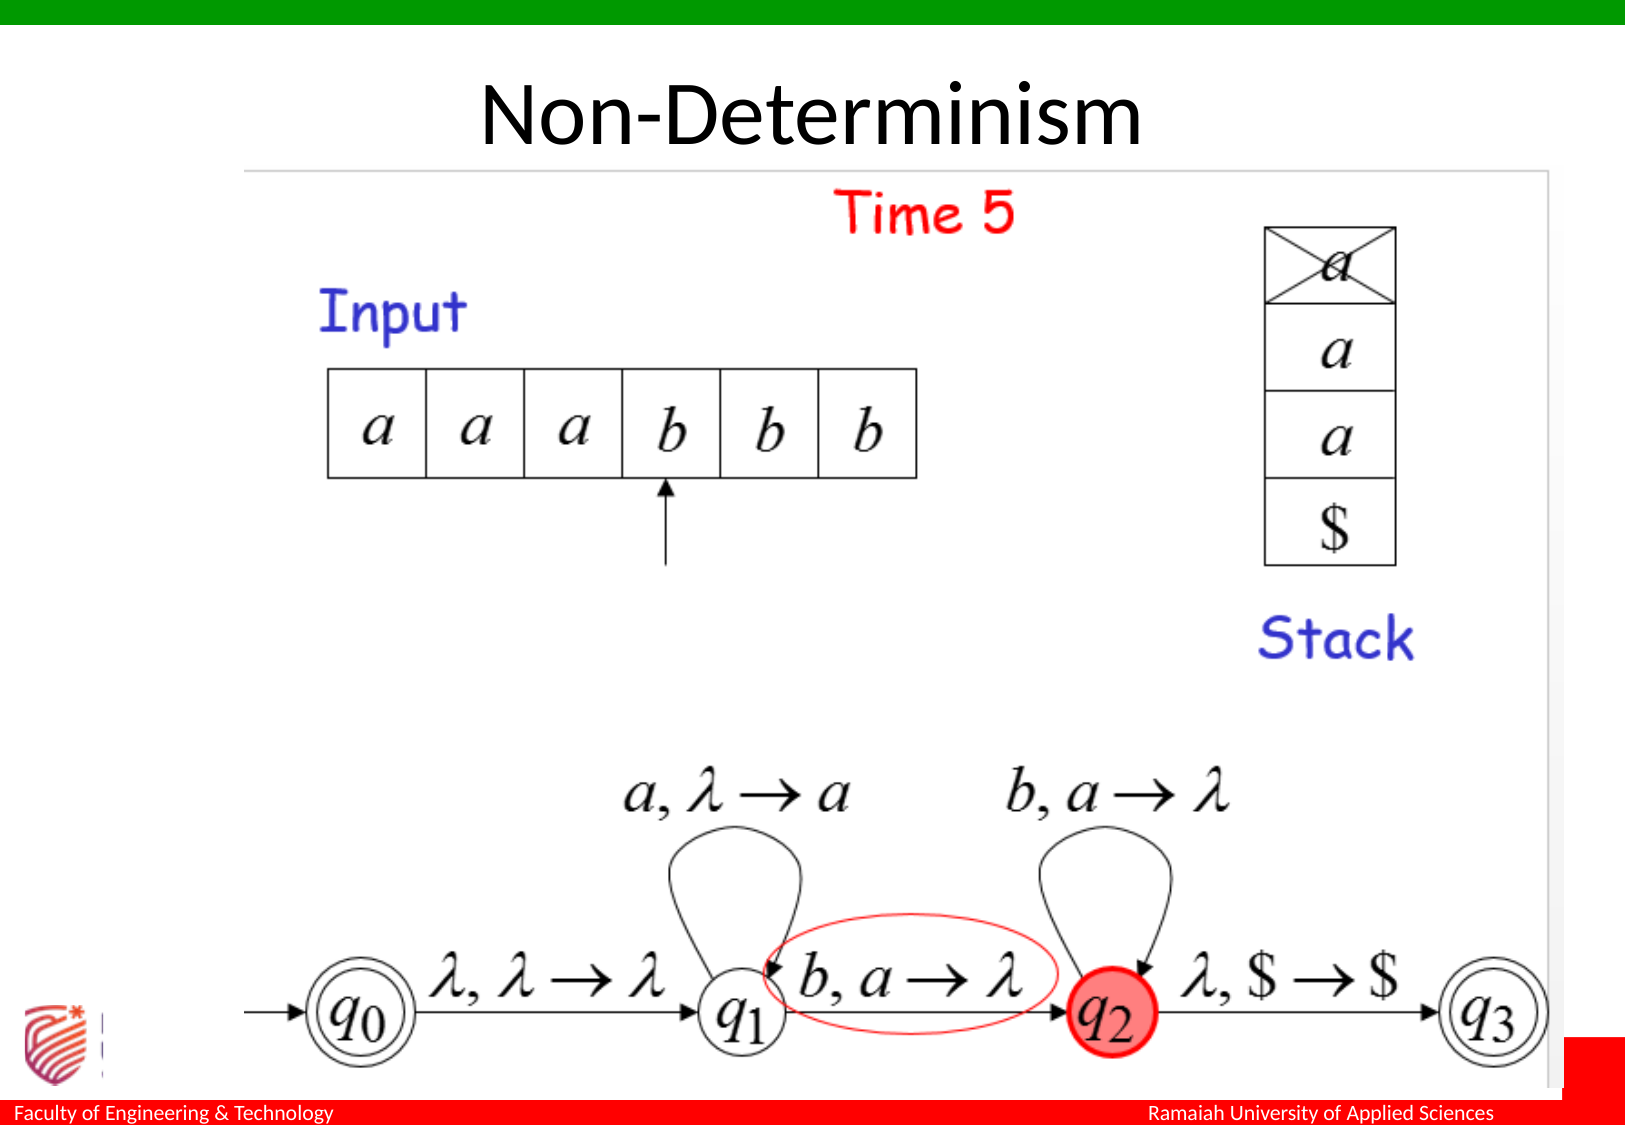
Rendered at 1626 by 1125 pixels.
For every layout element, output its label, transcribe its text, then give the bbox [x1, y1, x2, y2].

picture [24, 1005, 104, 1086]
text_box Non-Determinism [81, 45, 1544, 233]
picture [244, 165, 1564, 1088]
